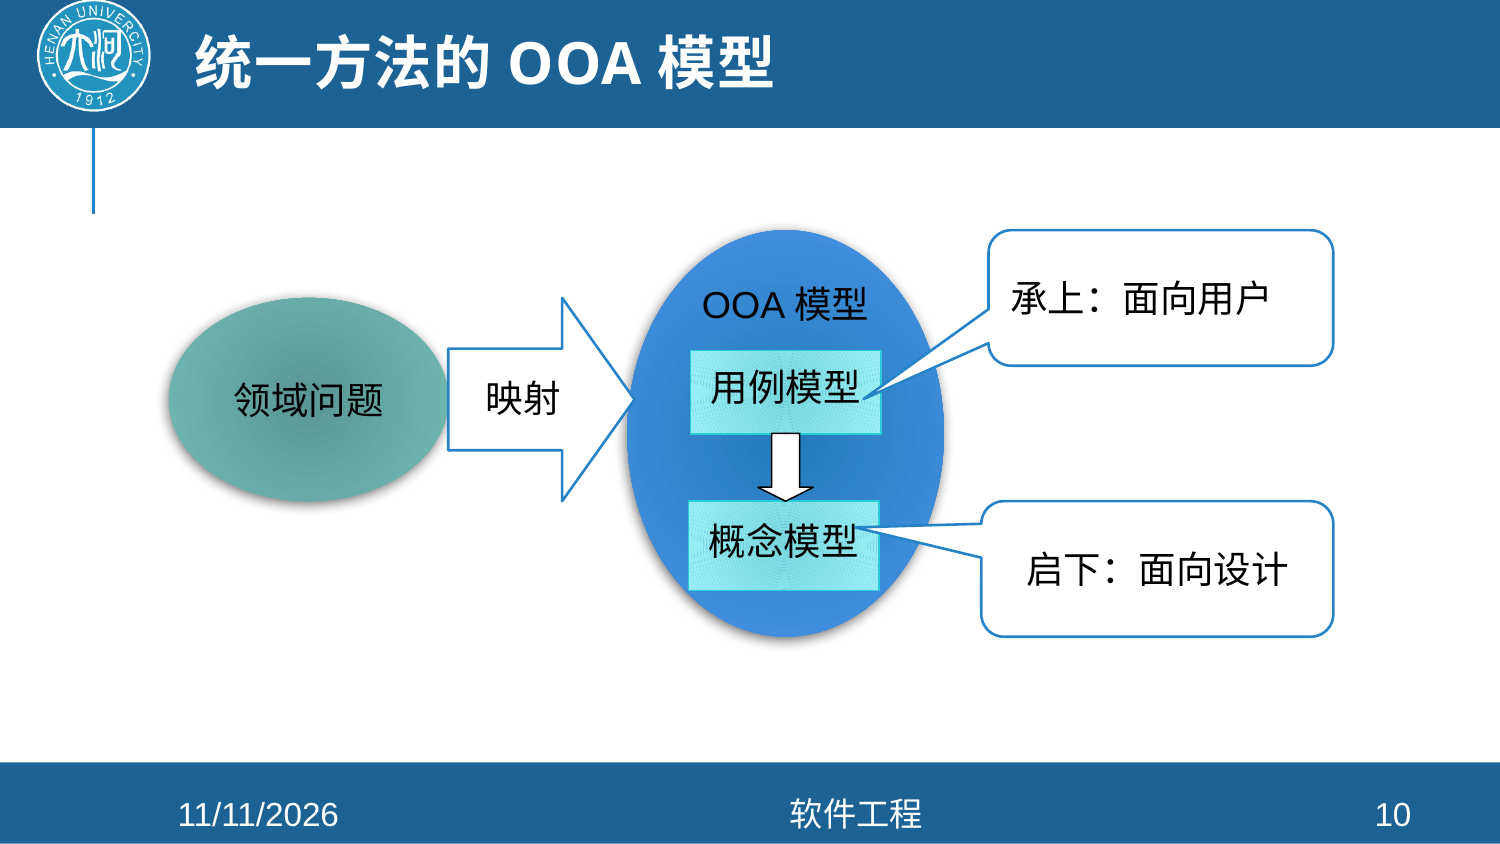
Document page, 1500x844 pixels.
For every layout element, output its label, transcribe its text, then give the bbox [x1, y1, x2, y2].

title 统一方法的OOA模型 [179, 0, 1454, 136]
slide_number 10 [1333, 796, 1454, 830]
footer 软件工程 [391, 796, 1322, 830]
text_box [168, 229, 1334, 637]
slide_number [126, 796, 391, 830]
